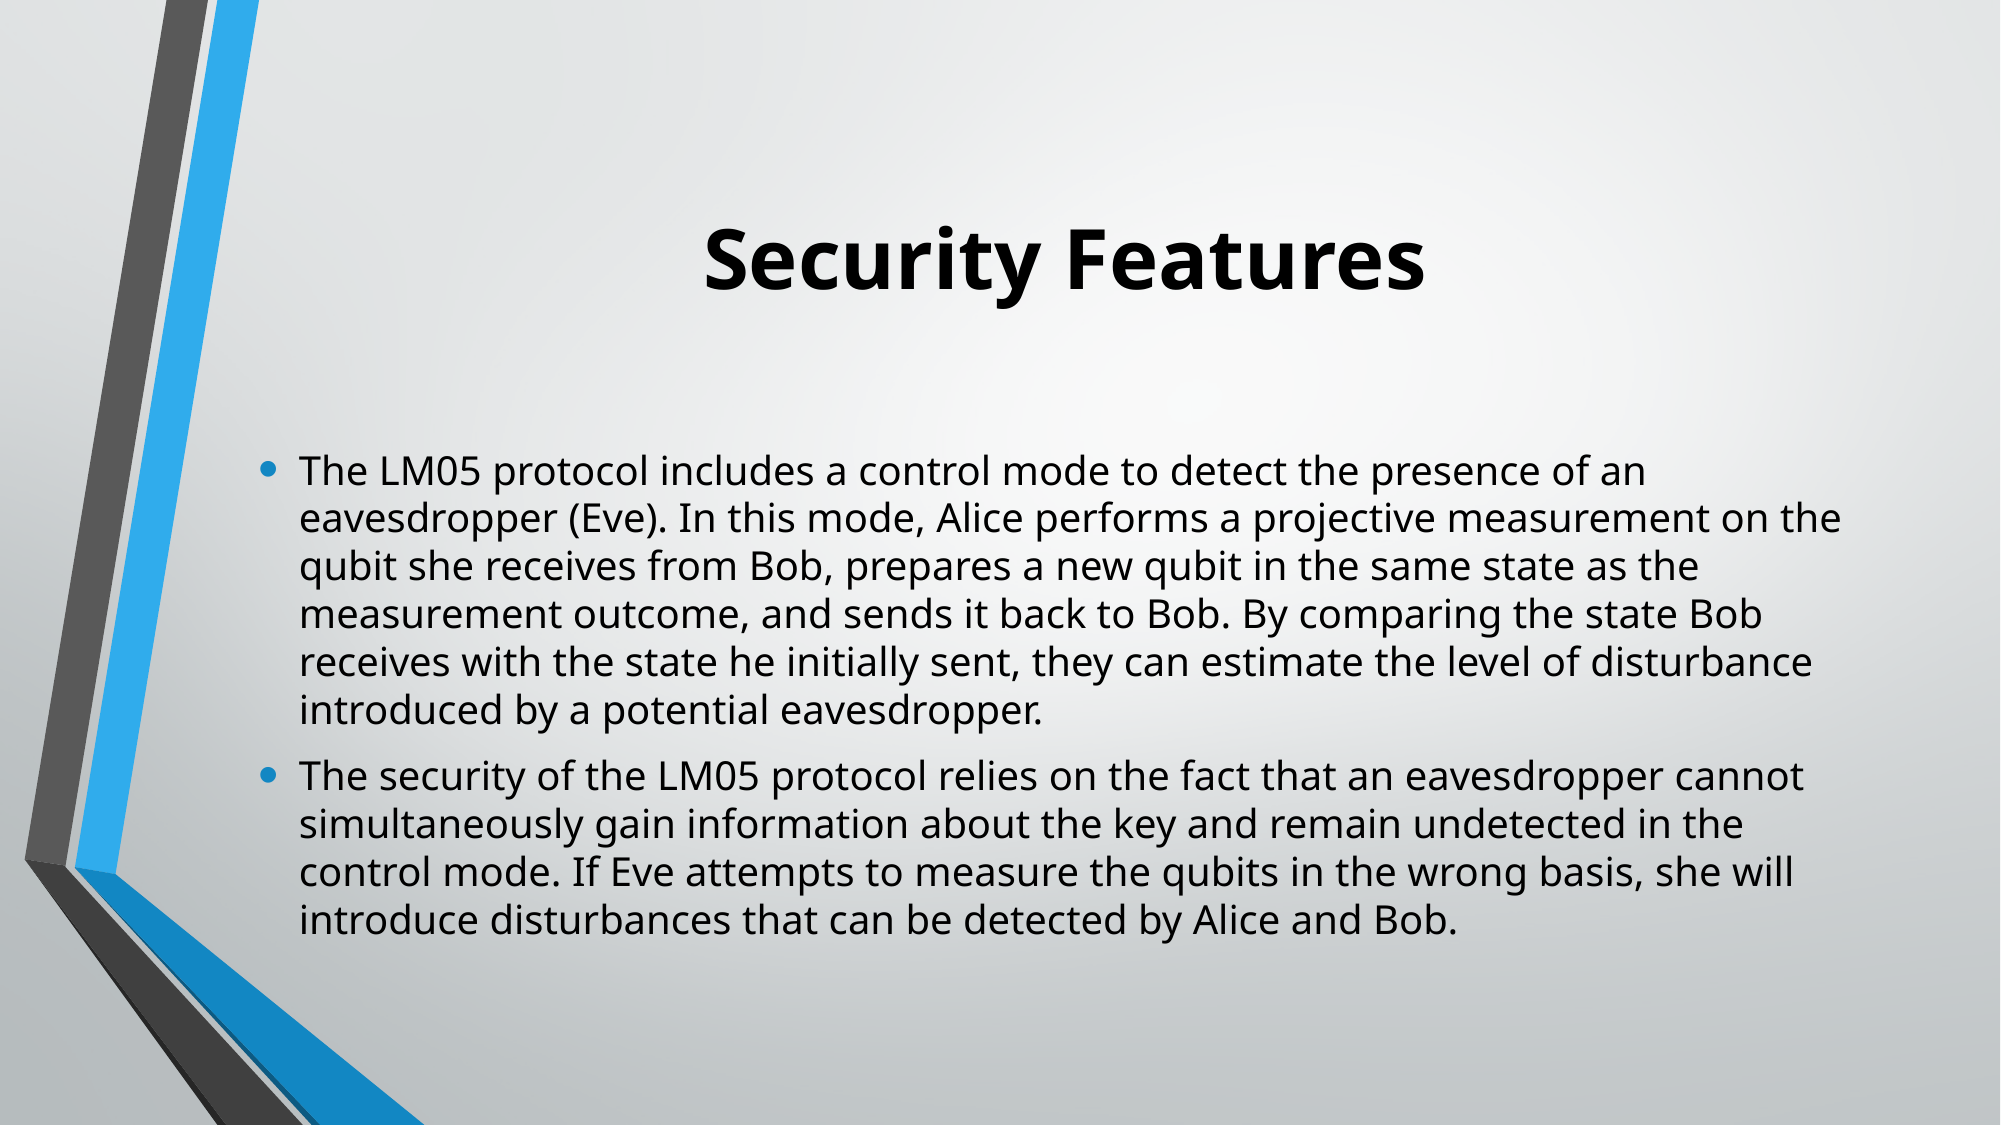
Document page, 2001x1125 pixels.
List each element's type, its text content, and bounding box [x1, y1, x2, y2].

title Security Features [243, 112, 1887, 400]
list The LM05 protocol includes a control mode to detect the presence of an eavesdropper (Eve). In this mode, Alice performs a projective measurement on the qubit she receives from Bob, prepares a new qubit in the same state as the measurement outcome, and sends it back to Bob. By comparing the state Bob receives with the state he initially sent, they can estimate the level of disturbance introduced by a potential eavesdropper. The security of the LM05 protocol relies on the fact that an eavesdropper cannot simultaneously gain information about the key and remain undetected in the control mode. If Eve attempts to measure the qubits in the wrong basis, she will introduce disturbances that can be detected by Alice and Bob. [243, 437, 1887, 950]
